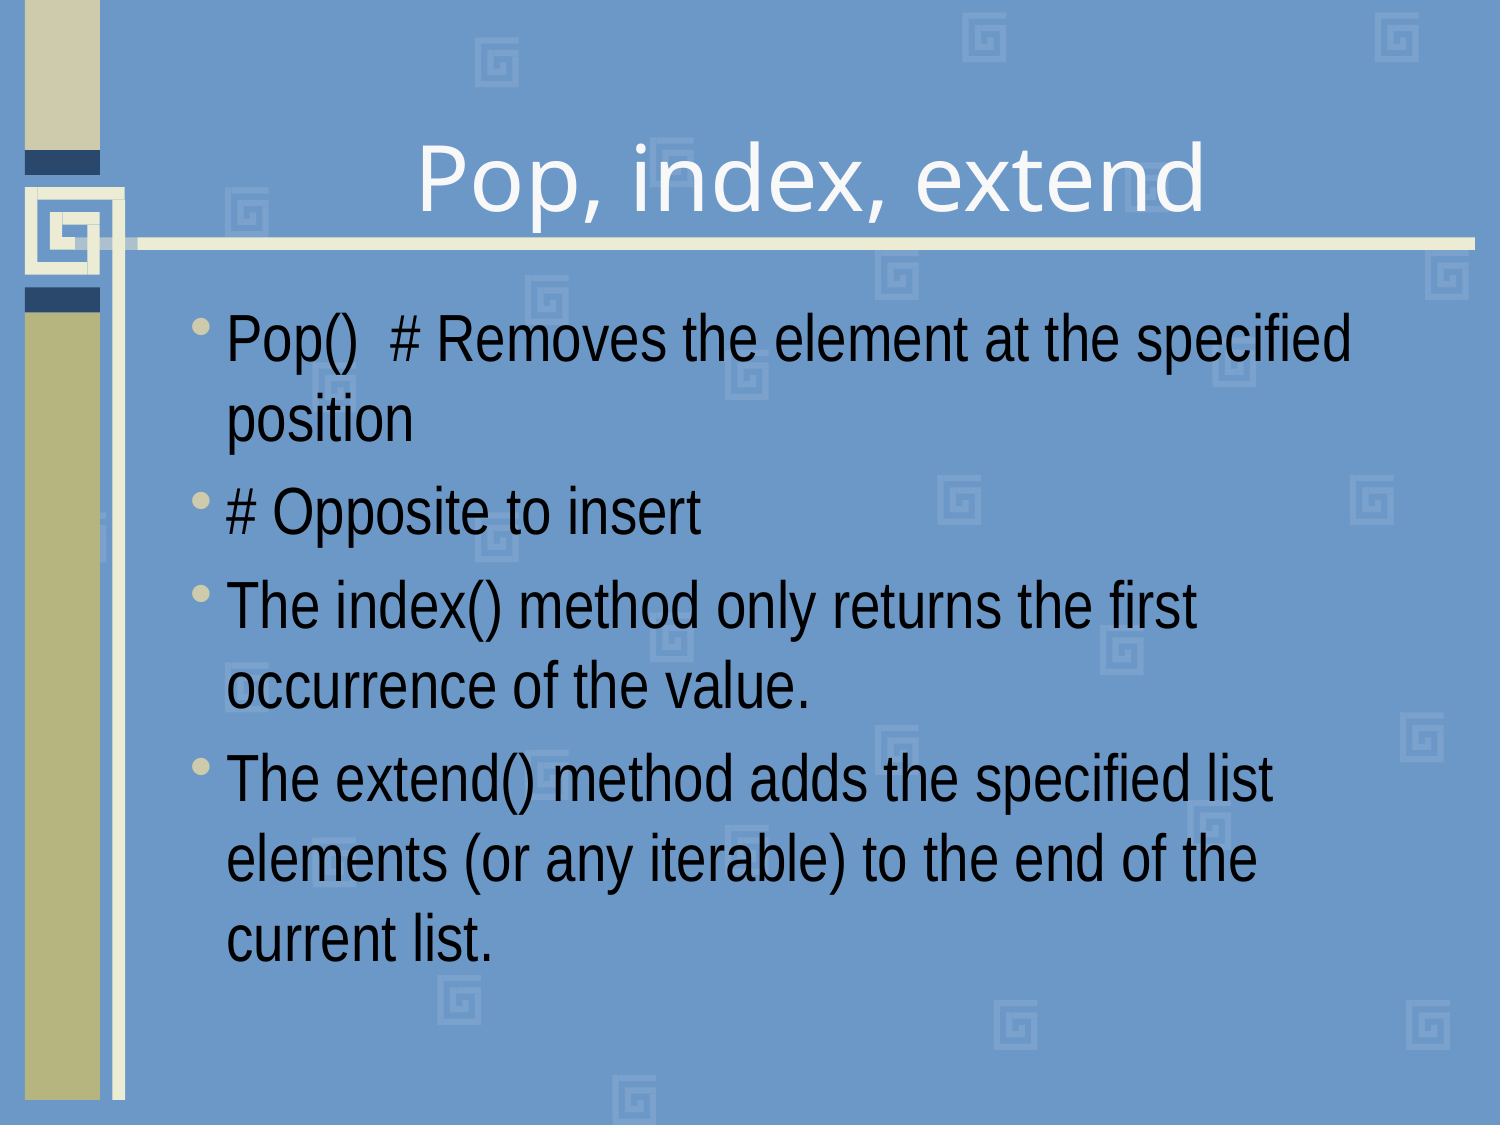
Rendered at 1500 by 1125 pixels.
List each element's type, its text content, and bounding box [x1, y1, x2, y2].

title Pop, index, extend [174, 50, 1450, 238]
list Pop() # Removes the element at the specified position # Opposite to insert The index() method only returns the first occurrence of the value. The extend() method adds the specified list elements (or any iterable) to the end of the current list. [174, 287, 1450, 963]
